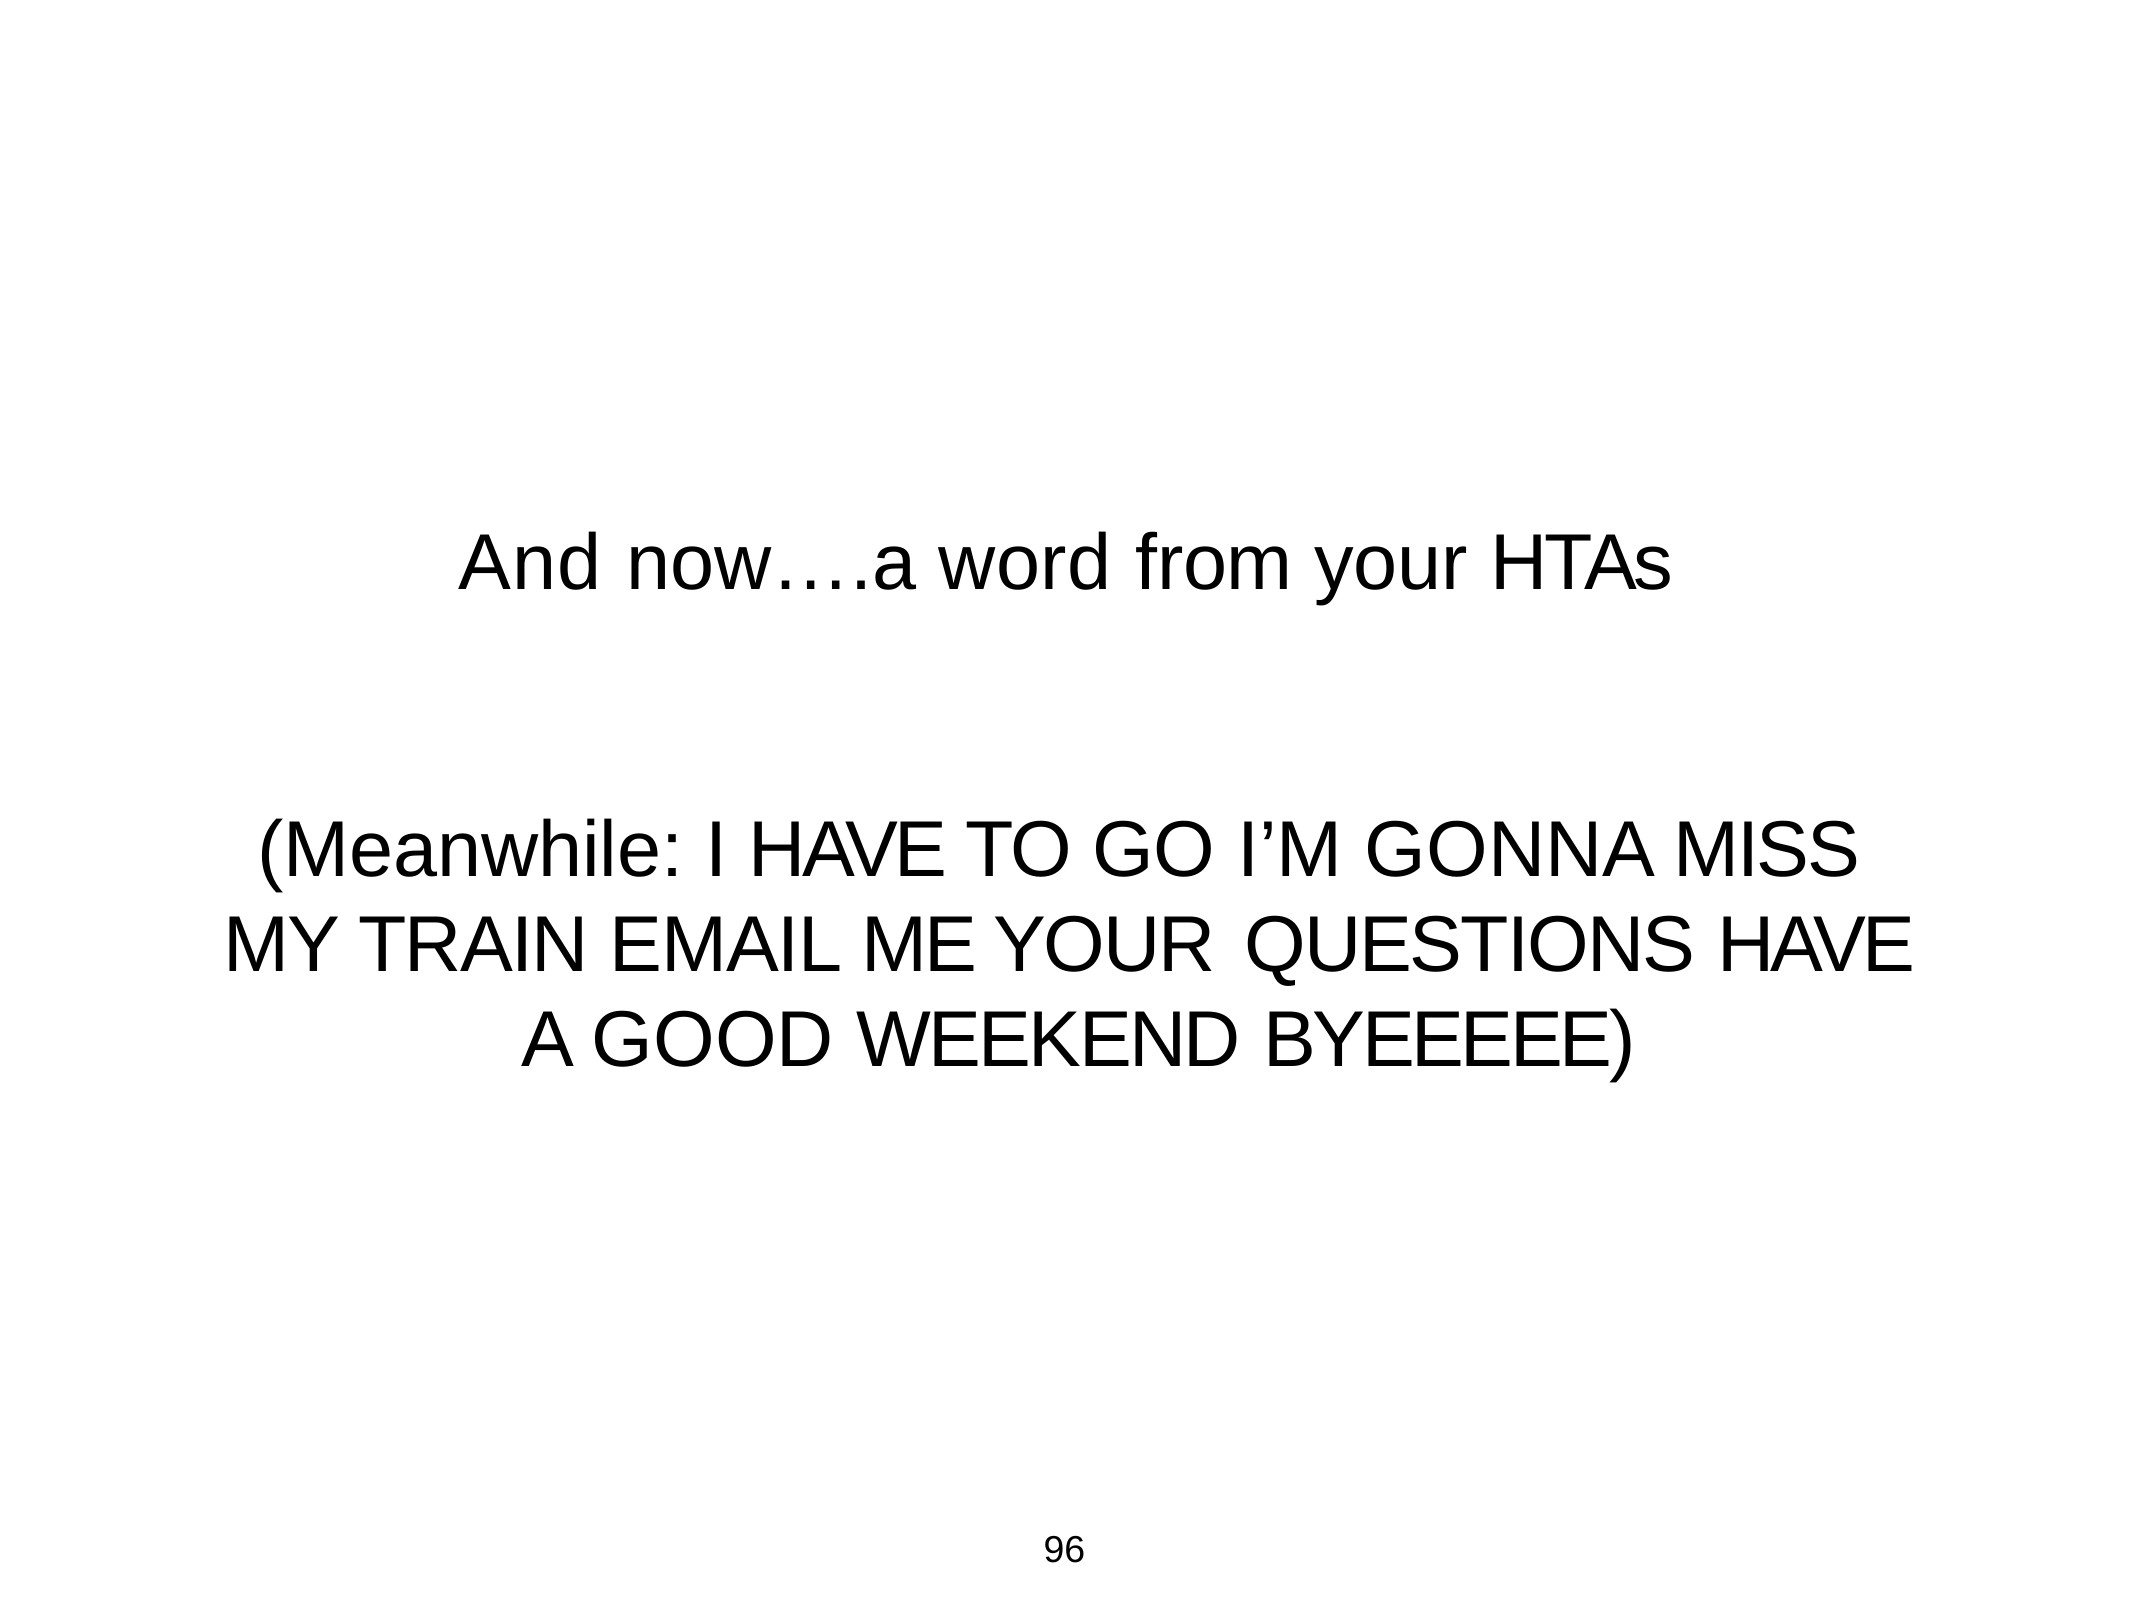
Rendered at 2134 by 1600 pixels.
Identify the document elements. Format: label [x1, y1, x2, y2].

text_box [218, 795, 1915, 1082]
text_box [456, 508, 1678, 606]
text_box [1041, 1531, 1088, 1571]
